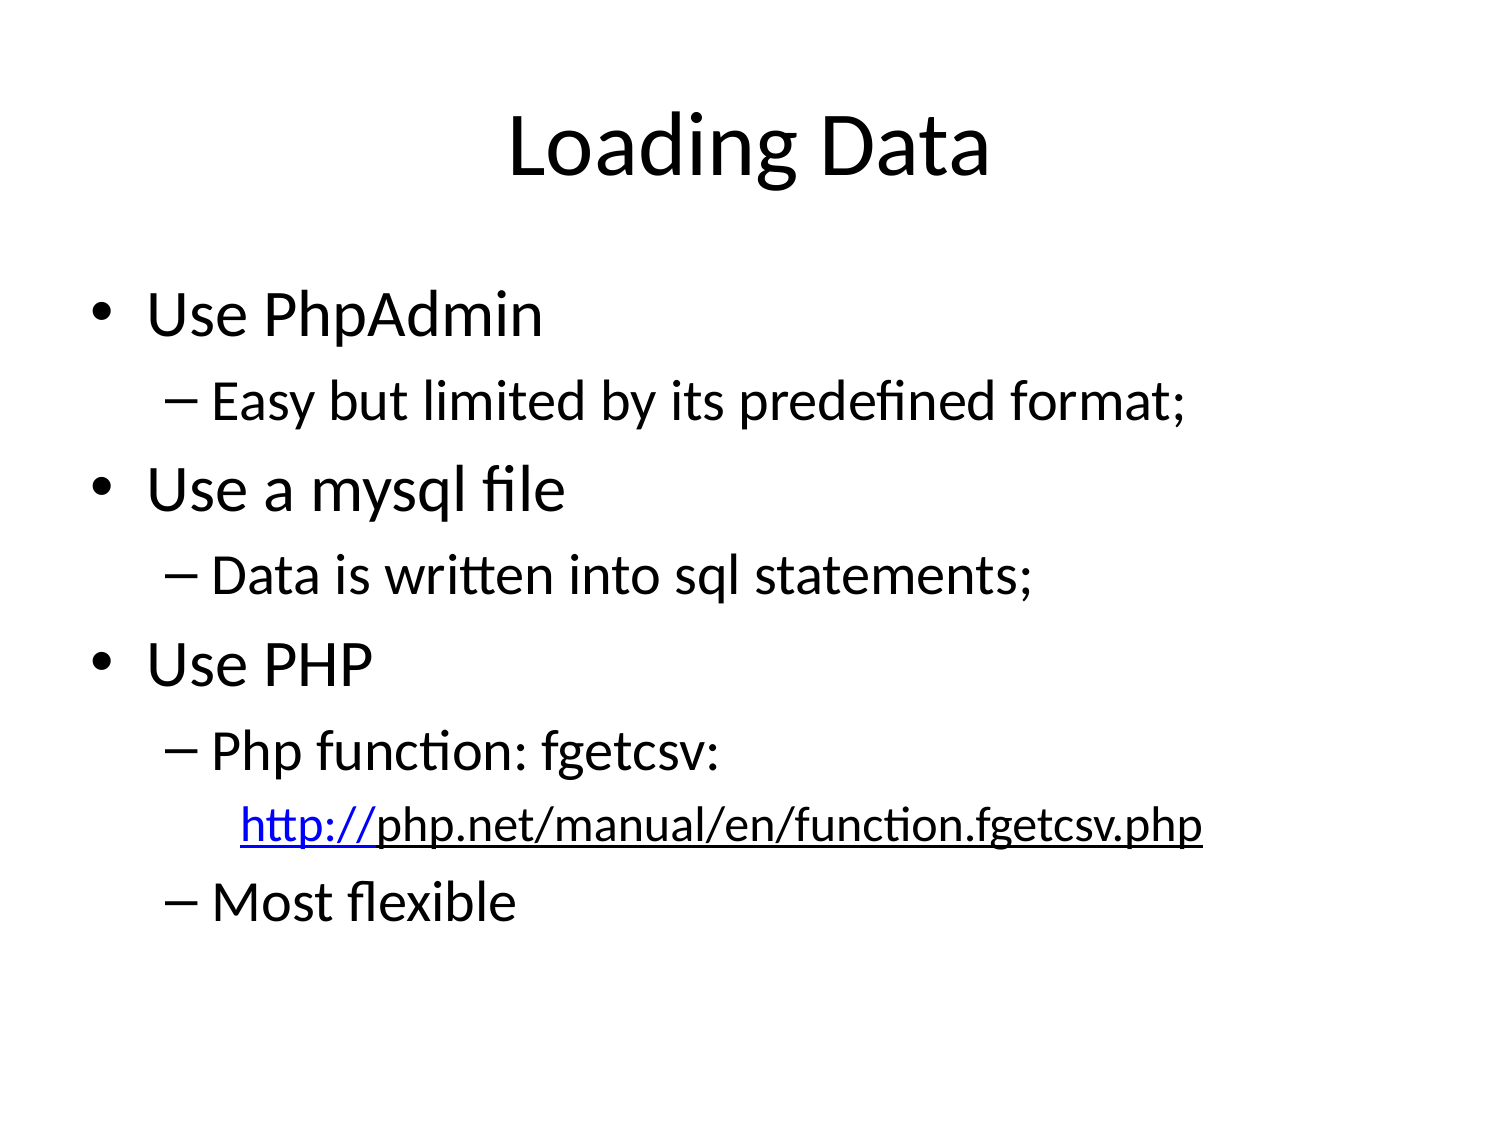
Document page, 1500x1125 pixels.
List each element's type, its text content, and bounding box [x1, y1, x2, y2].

title Loading Data [75, 45, 1425, 233]
list Use PhpAdmin Easy but limited by its predefined format; Use a mysql file Data is written into sql statements; Use PHP Php function: fgetcsv: http://php.net/manual/en/function.fgetcsv.php Most flexible [75, 262, 1425, 1005]
